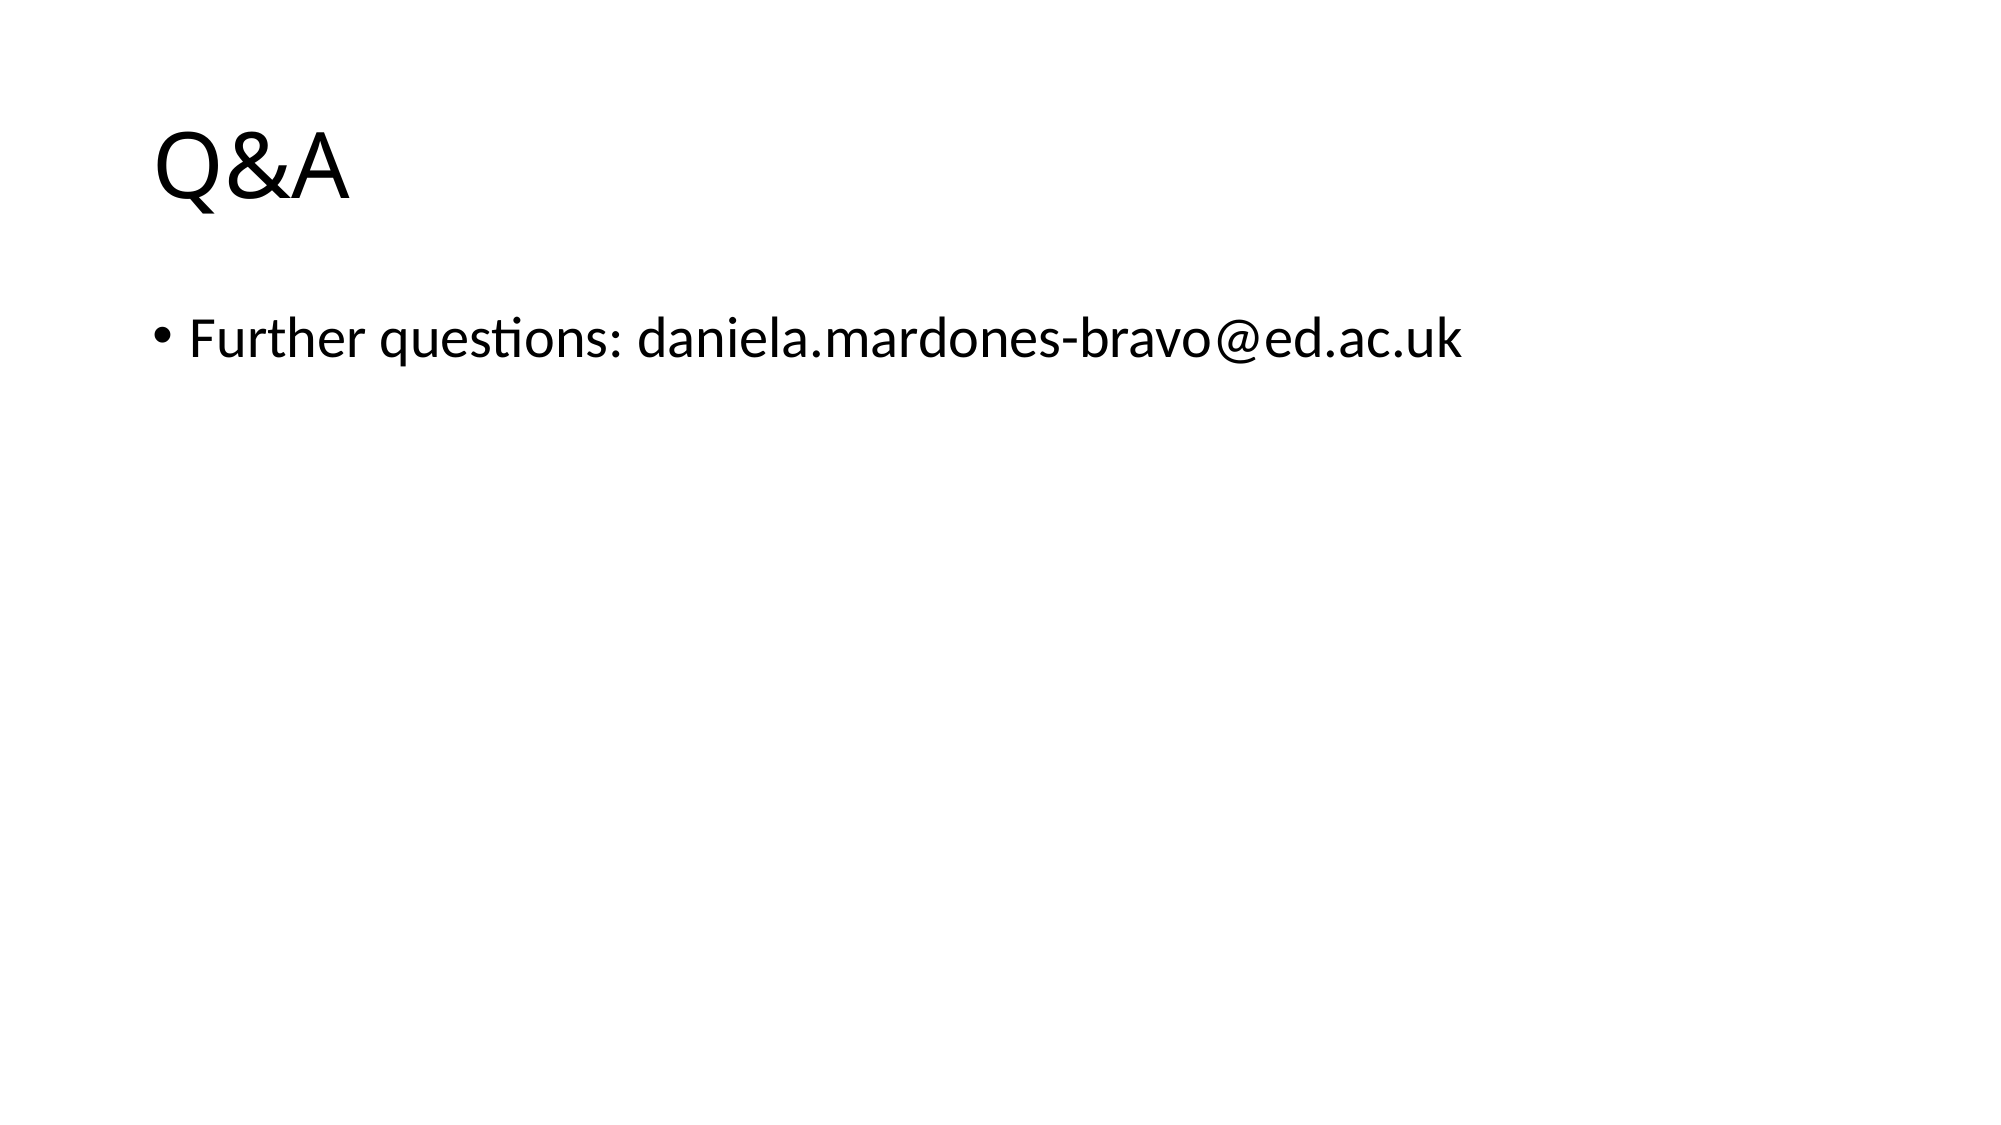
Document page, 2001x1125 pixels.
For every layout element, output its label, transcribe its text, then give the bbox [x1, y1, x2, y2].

list Further questions: daniela.mardones-bravo@ed.ac.uk [137, 299, 1863, 1014]
title Q&A [137, 59, 1863, 278]
